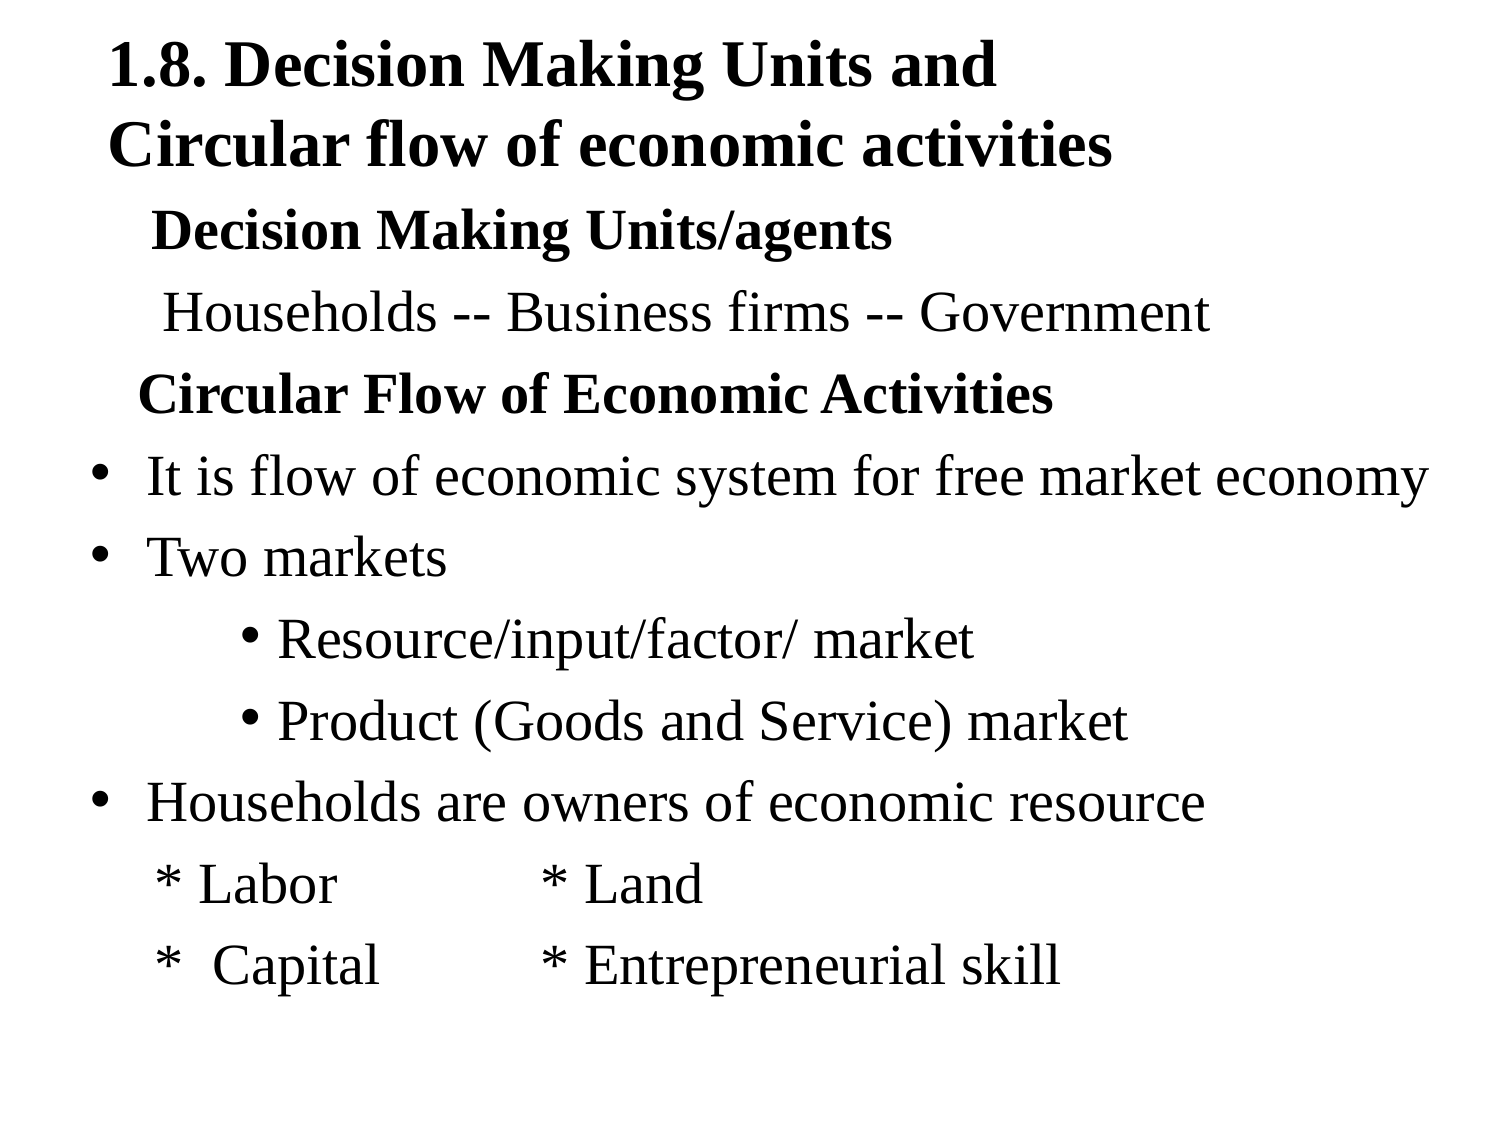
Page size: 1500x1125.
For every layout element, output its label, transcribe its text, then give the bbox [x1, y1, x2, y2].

list 1.8. Decision Making Units and Circular flow of economic activities Decision Making Units/agents Households -- Business firms -- Government Circular Flow of Economic Activities It is flow of economic system for free market economy Two markets Resource/input/factor/ market Product (Goods and Service) market Households are owners of economic resource * Labor * Land * Capital * Entrepreneurial skill [75, 12, 1463, 1038]
